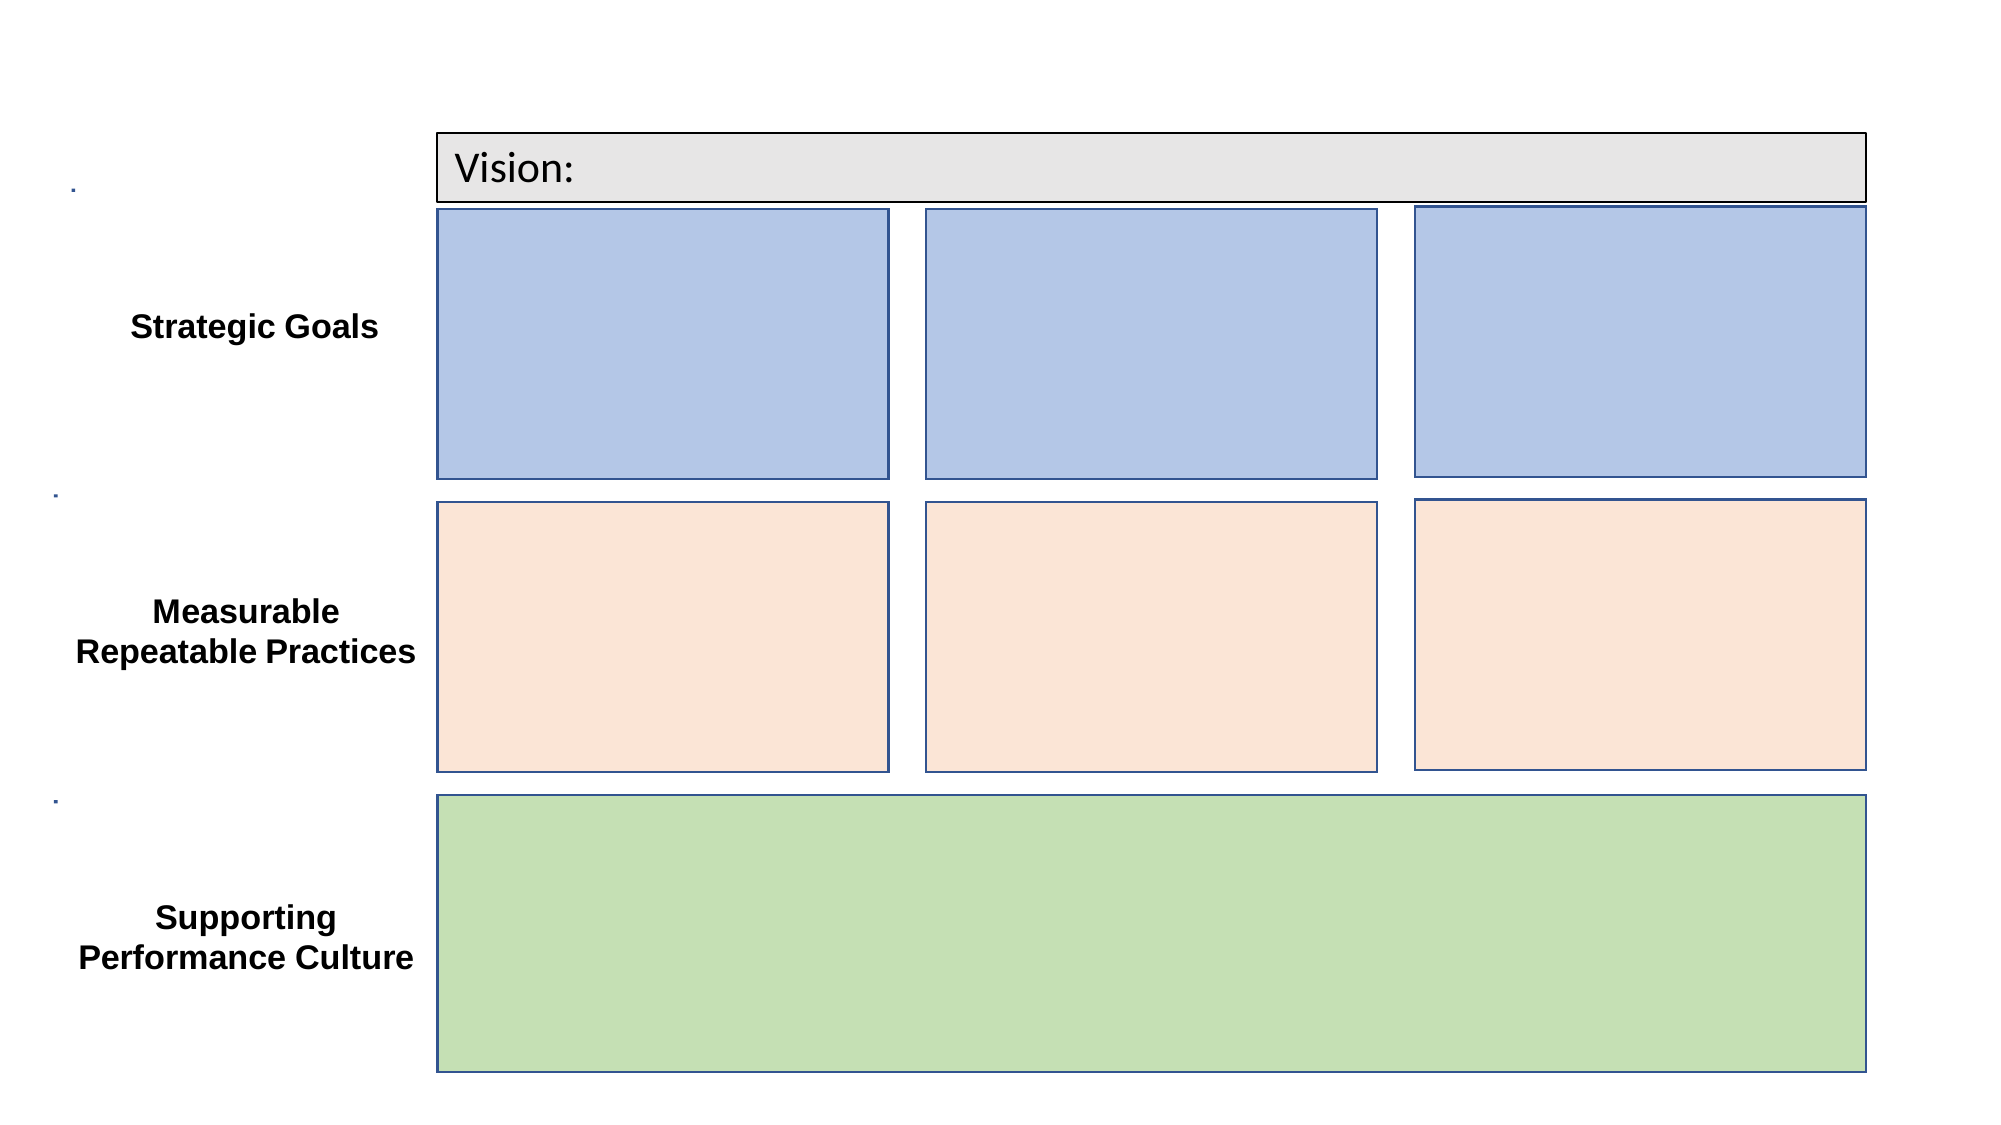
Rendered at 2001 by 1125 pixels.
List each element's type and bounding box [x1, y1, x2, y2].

text_box [20, 20, 1945, 1104]
